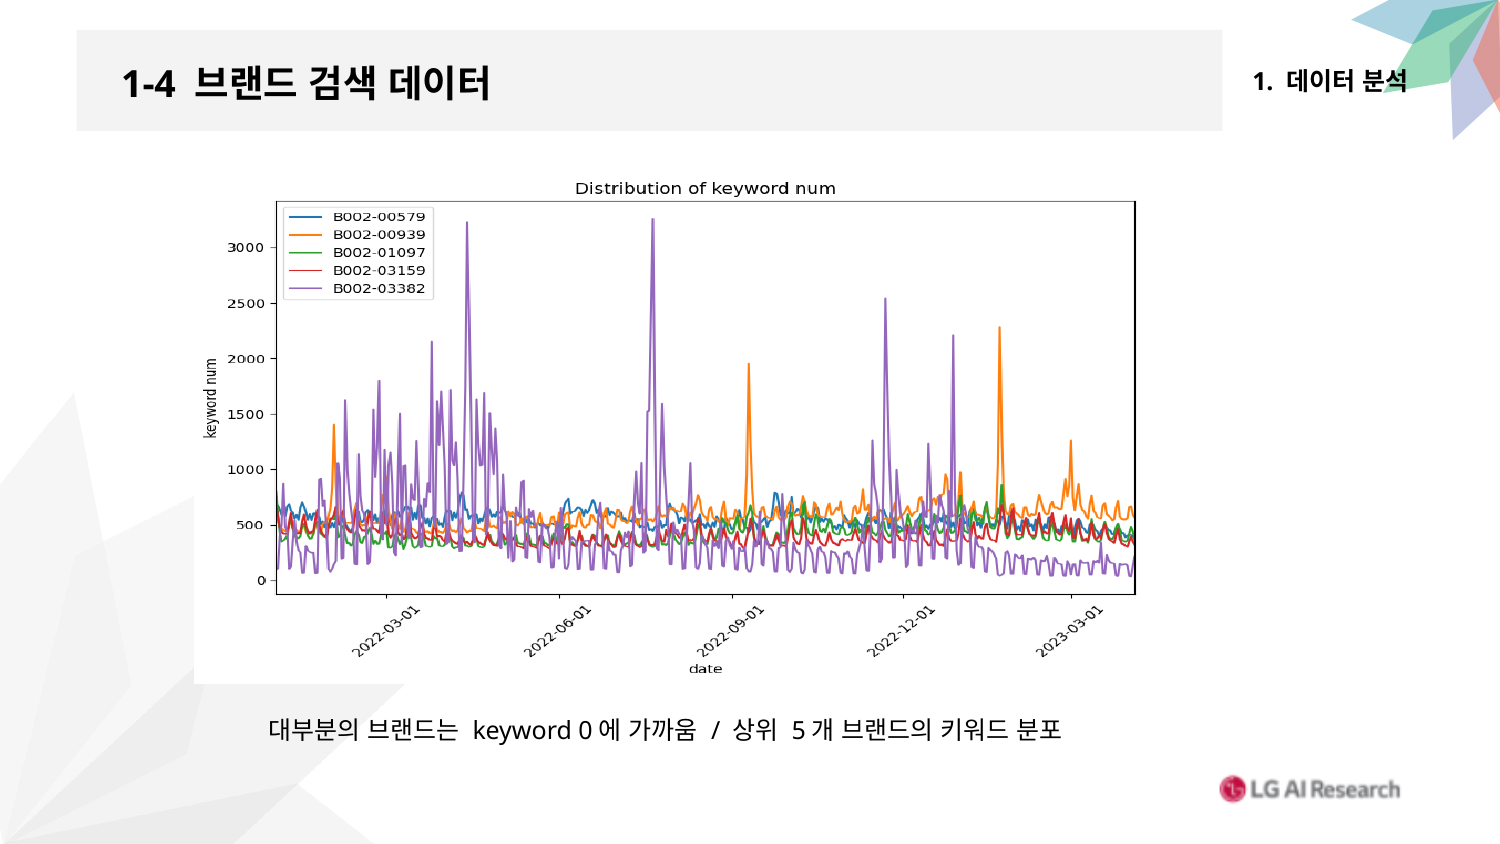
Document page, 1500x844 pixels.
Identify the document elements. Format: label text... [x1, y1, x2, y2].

picture [0, 0, 1500, 844]
text_box 1. 데이터 분석 [1237, 58, 1424, 103]
text_box 대부분의 브랜드는 keyword 0에 가까움 / 상위 5개 브랜드의 키워드 분포 [253, 707, 1187, 752]
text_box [76, 29, 1223, 132]
